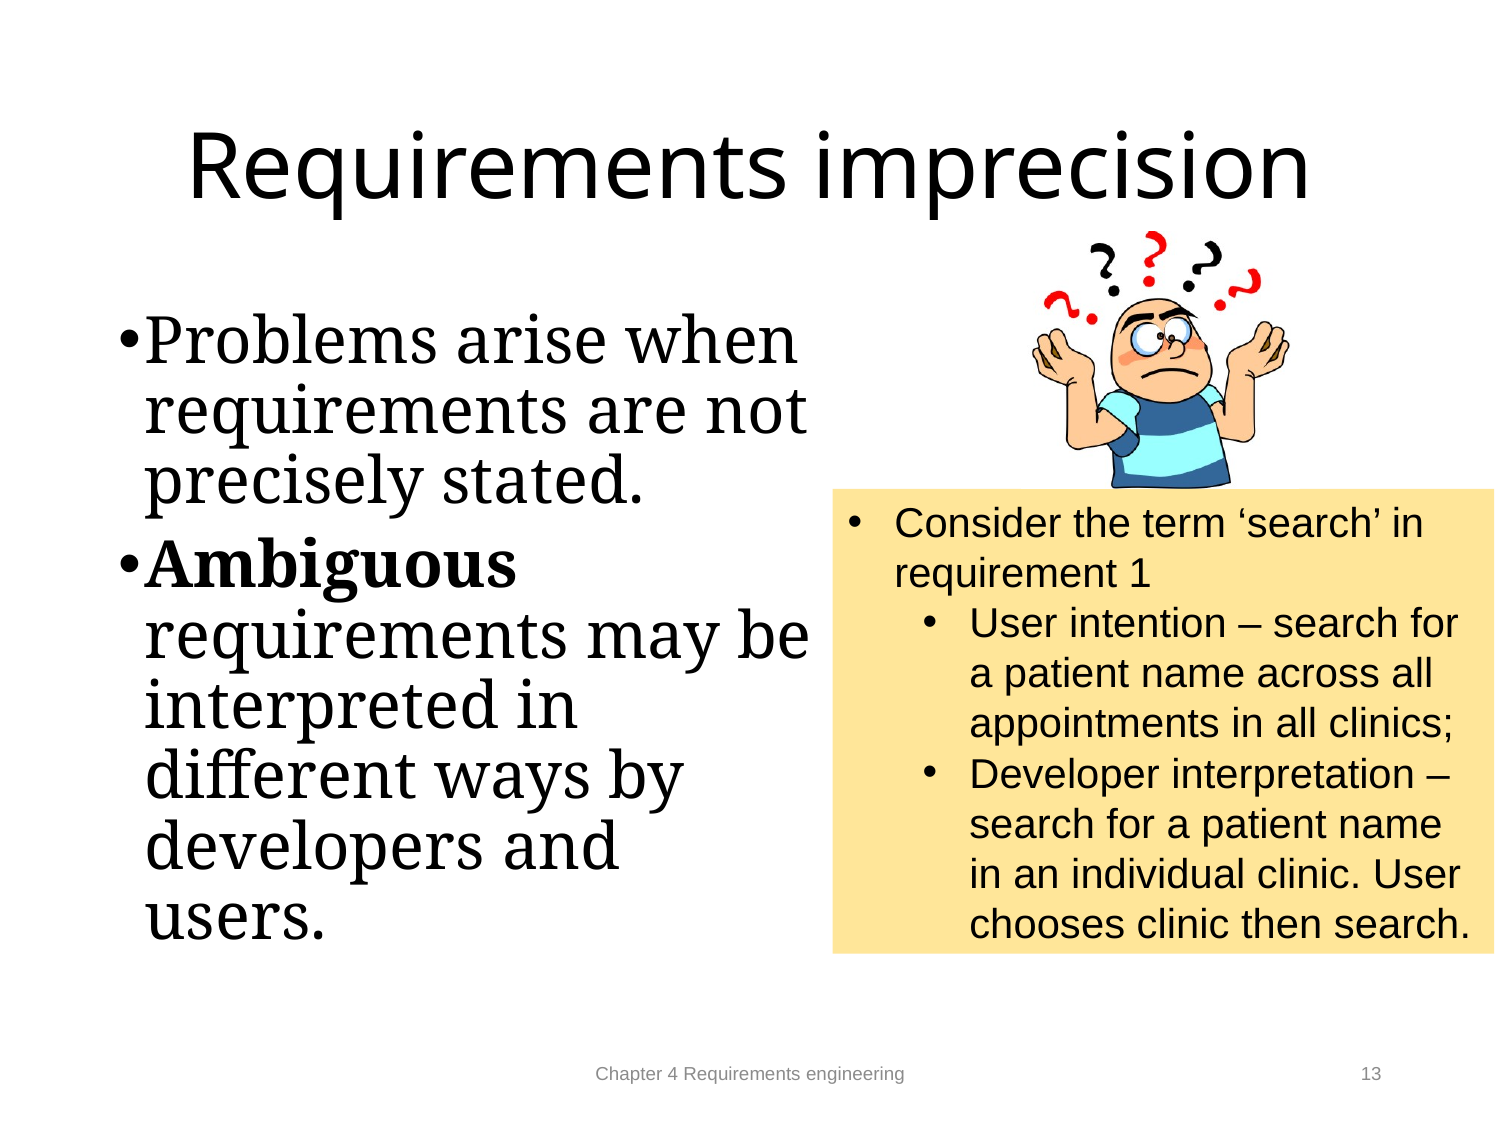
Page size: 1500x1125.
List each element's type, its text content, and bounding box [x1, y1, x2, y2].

list Problems arise when requirements are not precisely stated. Ambiguous requirements may be interpreted in different ways by developers and users. [103, 299, 833, 1014]
slide_number 13 [1059, 1042, 1397, 1103]
title Requirements imprecision [103, 59, 1397, 278]
text_box Consider the term ‘search’ in requirement 1 User intention – search for a patient name across all appointments in all clinics; Developer interpretation – search for a patient name in an individual clinic. User chooses clinic then search. [833, 488, 1495, 954]
footer Chapter 4 Requirements engineering [496, 1042, 1004, 1103]
picture [1021, 231, 1299, 489]
